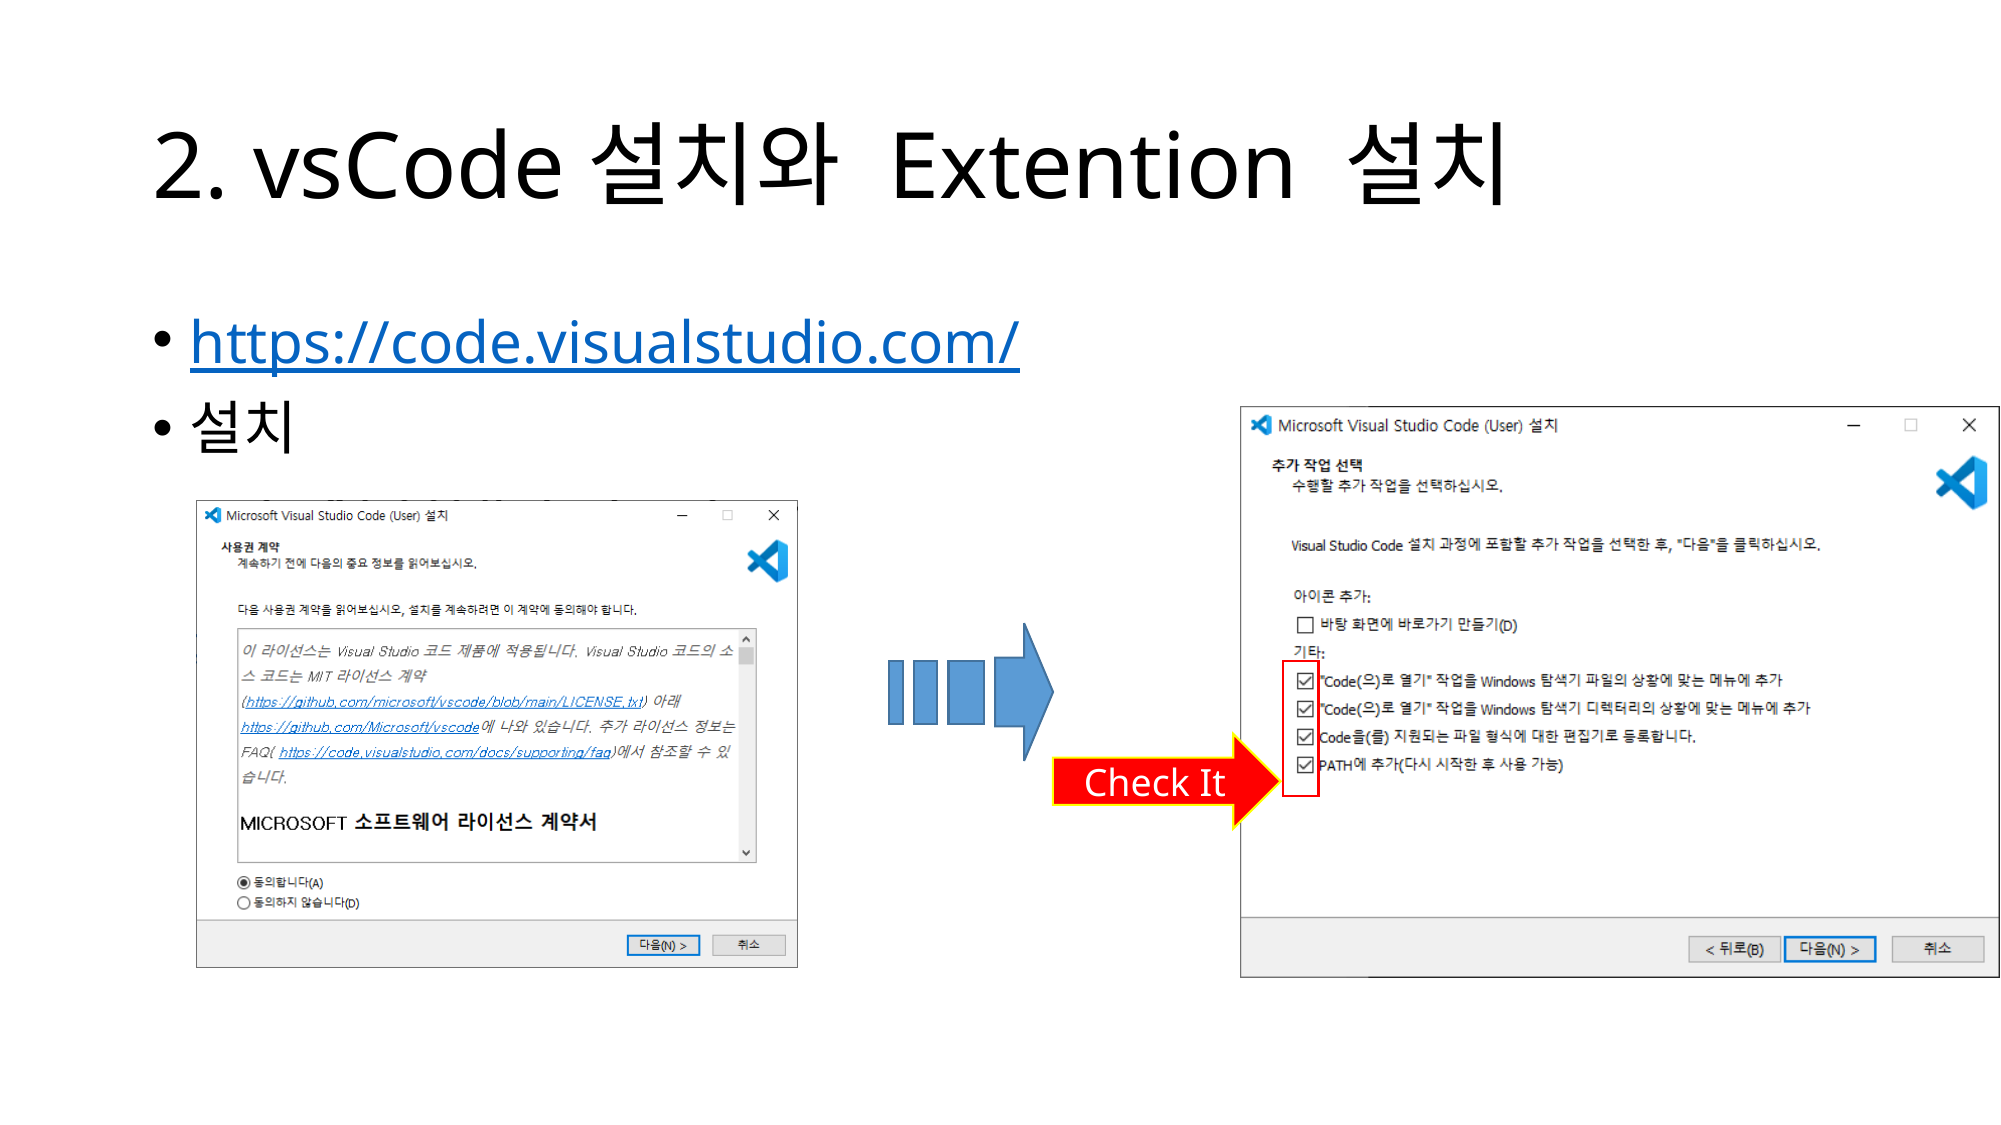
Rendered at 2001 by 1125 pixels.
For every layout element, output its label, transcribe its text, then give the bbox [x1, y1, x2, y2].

list https://code.visualstudio.com/ 설치 [137, 299, 1863, 1014]
picture [1240, 406, 2000, 978]
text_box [889, 623, 1053, 761]
text_box Check It [1051, 731, 1240, 832]
picture [195, 500, 798, 968]
title 2. vsCode설치와 Extention 설치 [137, 59, 1863, 278]
